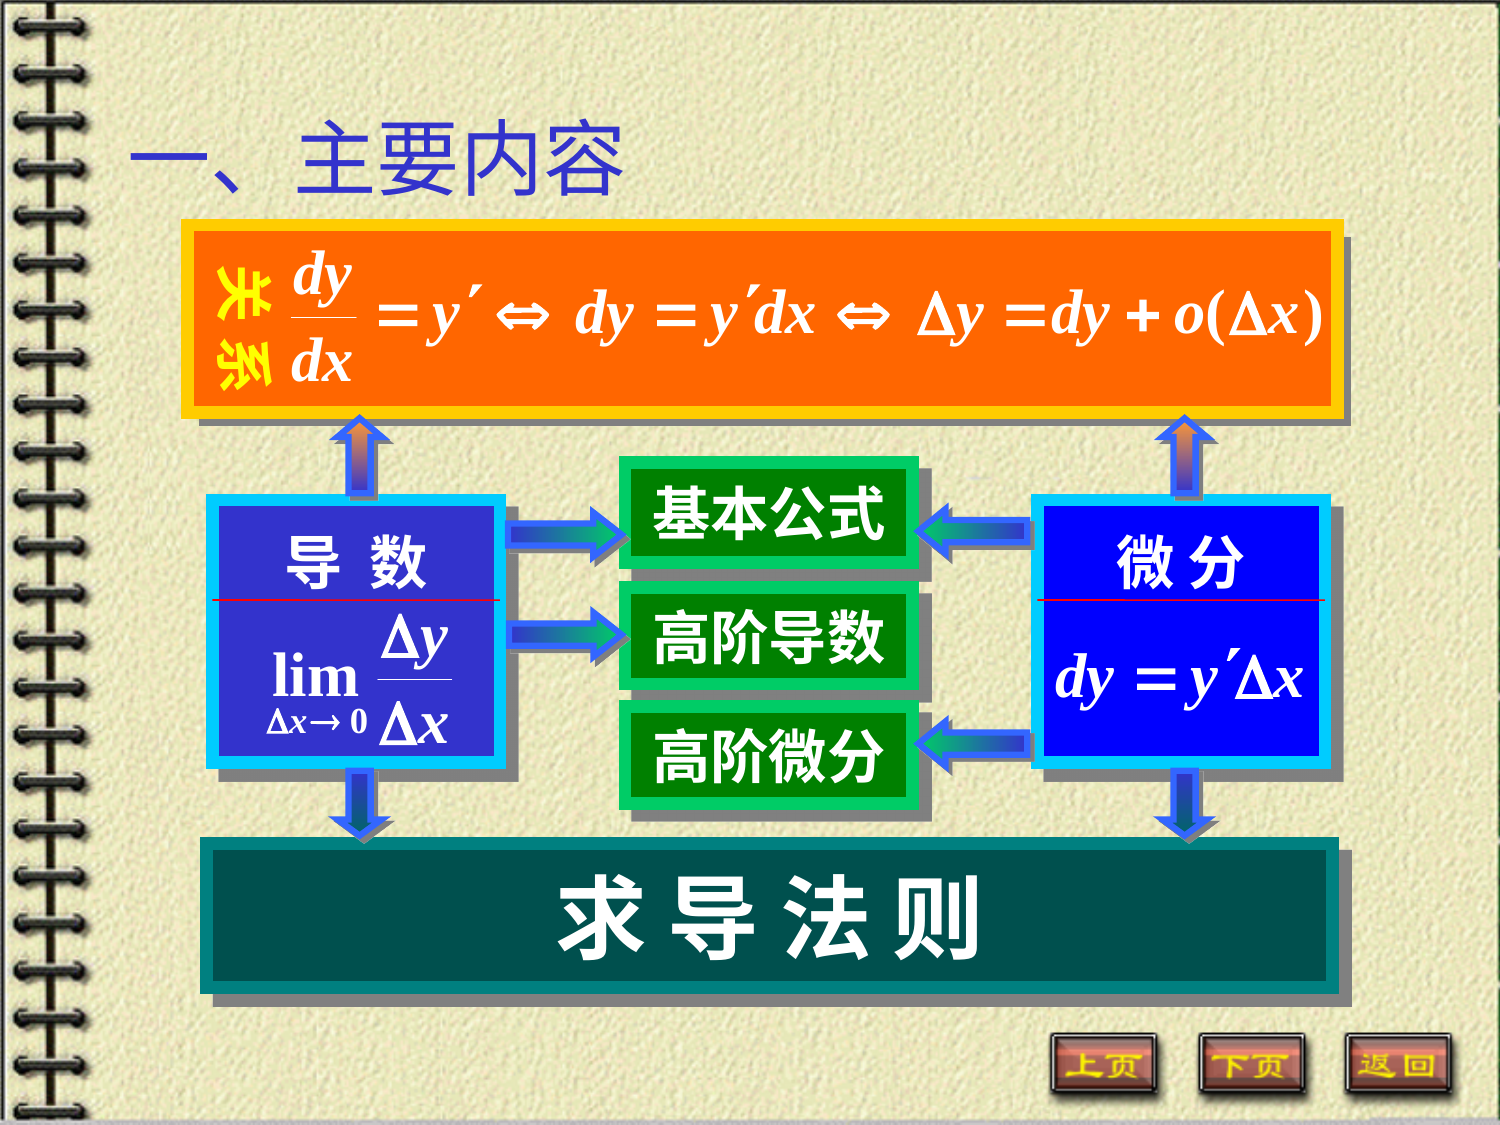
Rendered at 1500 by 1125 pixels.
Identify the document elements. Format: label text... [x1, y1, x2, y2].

text_box 基本公式 [624, 462, 913, 563]
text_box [262, 601, 457, 751]
text_box [918, 509, 1028, 554]
text_box 导 数 [212, 500, 500, 600]
text_box [509, 612, 622, 657]
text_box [1037, 499, 1326, 763]
text_box 高阶微分 [624, 706, 913, 804]
text_box 求 导 法 则 [206, 843, 1333, 988]
text_box [918, 721, 1028, 766]
text_box [508, 512, 622, 557]
text_box [337, 770, 382, 836]
text_box [1162, 772, 1207, 836]
text_box [337, 435, 382, 494]
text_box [187, 224, 1351, 426]
text_box 导 数 [212, 601, 500, 763]
picture [0, 0, 1500, 1125]
text_box 高阶导数 [624, 587, 913, 684]
text_box [1162, 435, 1207, 494]
text_box 一、主要内容 [112, 87, 700, 225]
